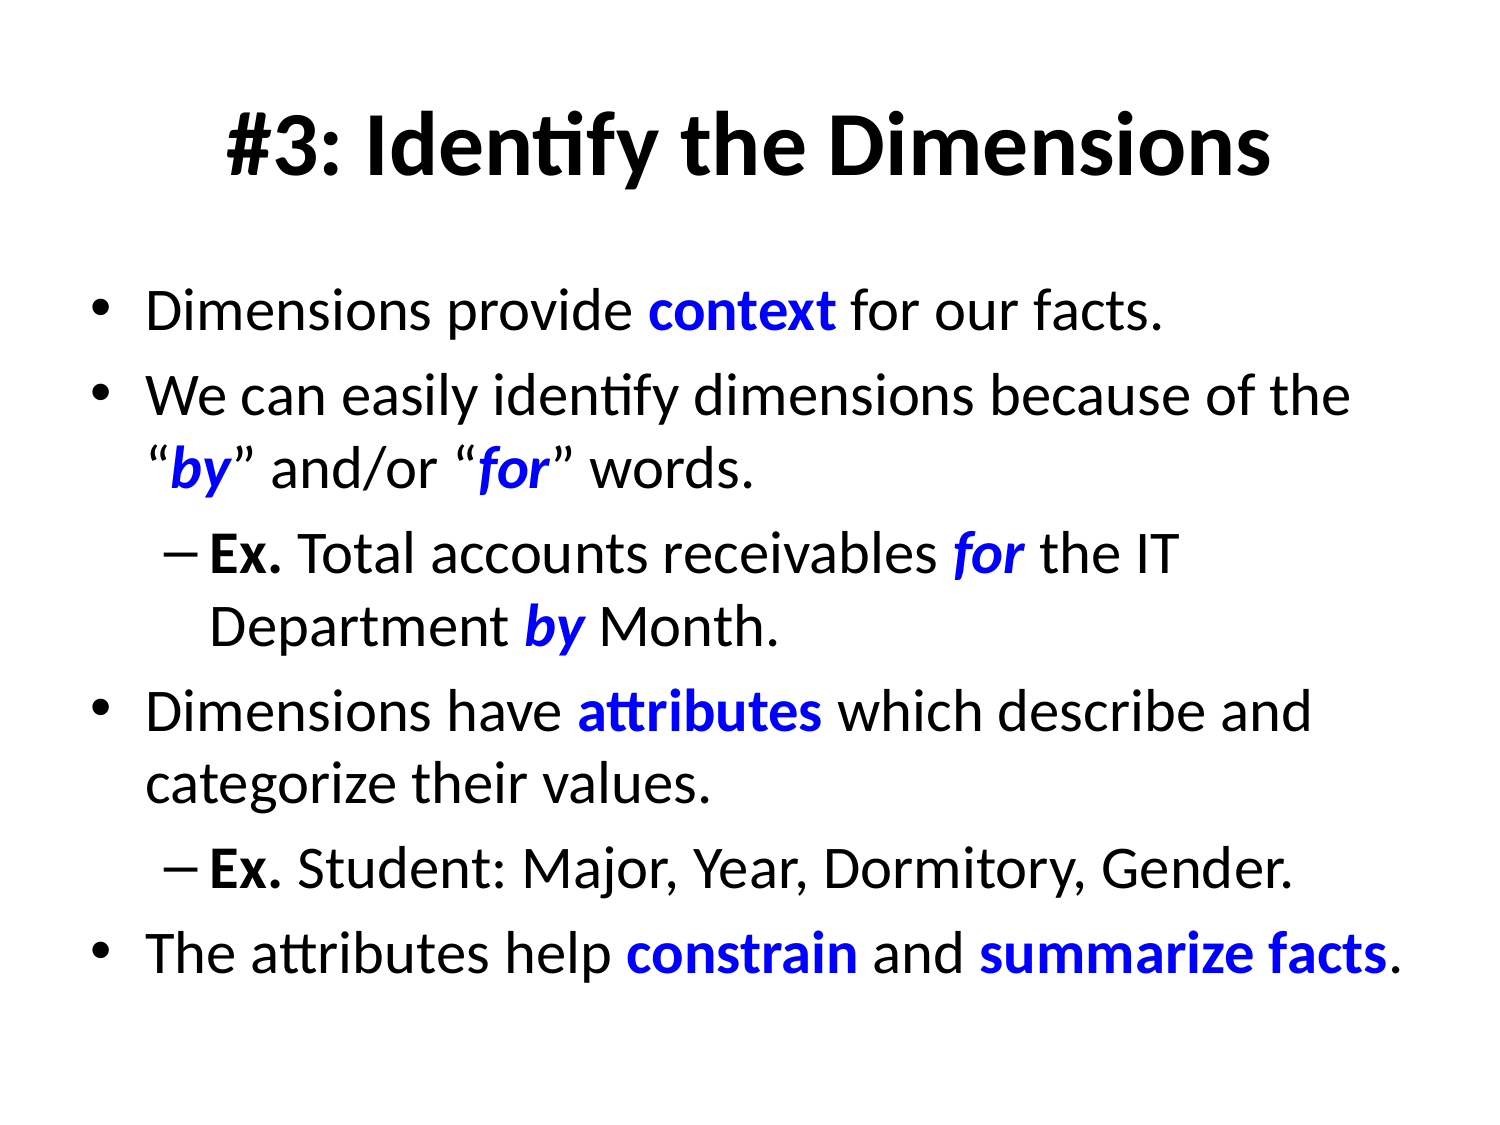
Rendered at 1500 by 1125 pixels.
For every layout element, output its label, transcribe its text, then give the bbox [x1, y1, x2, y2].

list Dimensions provide context for our facts. We can easily identify dimensions because of the “by” and/or “for” words. Ex. Total accounts receivables for the IT Department by Month. Dimensions have attributes which describe and categorize their values. Ex. Student: Major, Year, Dormitory, Gender. The attributes help constrain and summarize facts. [75, 262, 1425, 1005]
title #3: Identify the Dimensions [75, 45, 1425, 233]
